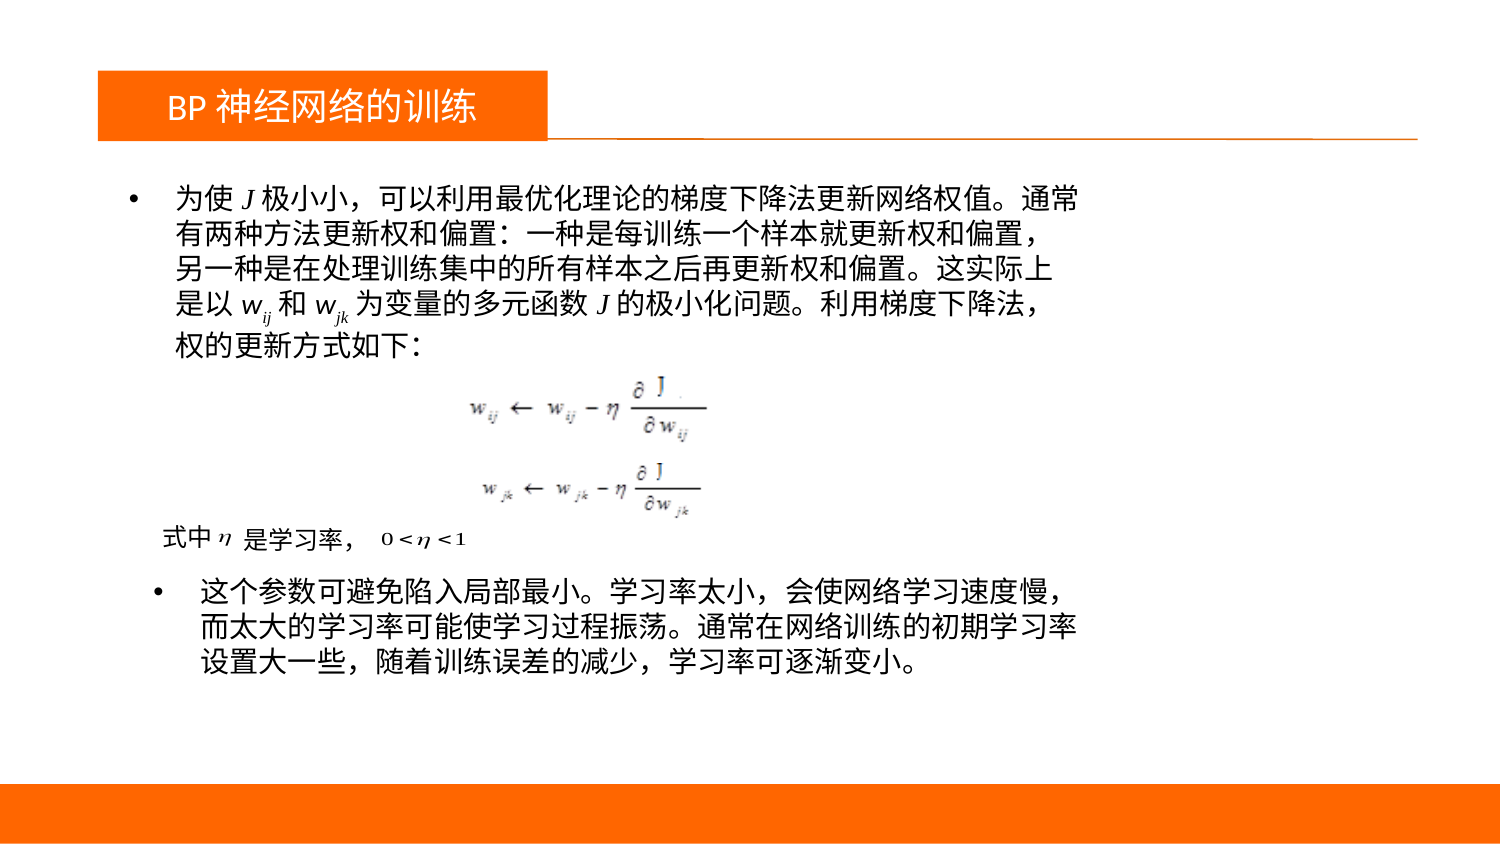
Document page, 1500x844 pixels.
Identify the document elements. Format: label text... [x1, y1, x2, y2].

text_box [215, 529, 237, 550]
text_box 是学习率， [228, 517, 384, 562]
text_box BP神经网络的训练 [96, 68, 550, 143]
text_box 式中 [148, 513, 228, 559]
text_box 这个参数可避免陷入局部最小。学习率太小，会使网络学习速度慢，而太大的学习率可能使学习过程振荡。通常在网络训练的初期学习率设置大一些，随着训练误差的减少，学习率可逐渐变小。 [138, 566, 1096, 686]
picture [428, 355, 718, 527]
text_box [377, 527, 470, 553]
text_box 为使J极小小，可以利用最优化理论的梯度下降法更新网络权值。通常有两种方法更新权和偏置：一种是每训练一个样本就更新权和偏置，另一种是在处理训练集中的所有样本之后再更新权和偏置。这实际上是以wij和wjk为变量的多元函数J的极小化问题。利用梯度下降法，权的更新方式如下： [114, 173, 1097, 404]
text_box [0, 782, 1500, 844]
